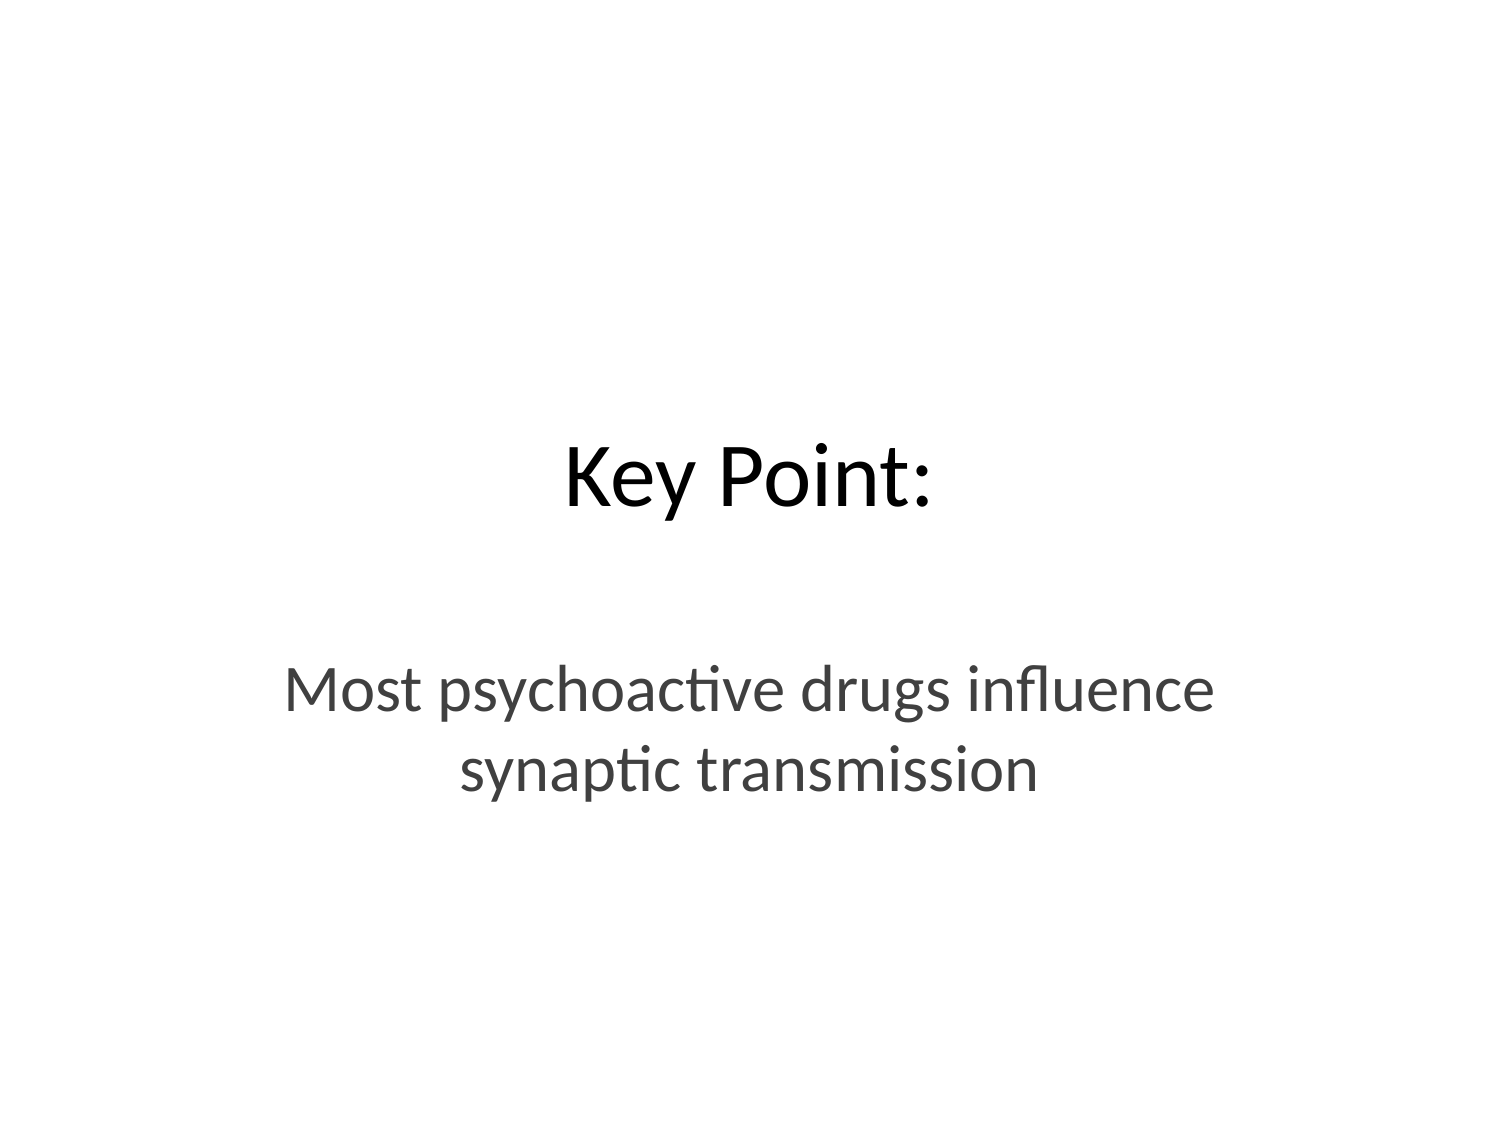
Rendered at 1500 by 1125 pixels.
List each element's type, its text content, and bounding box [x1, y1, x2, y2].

subtitle Most psychoactive drugs influence synaptic transmission [225, 637, 1275, 925]
title Key Point: [112, 349, 1388, 591]
